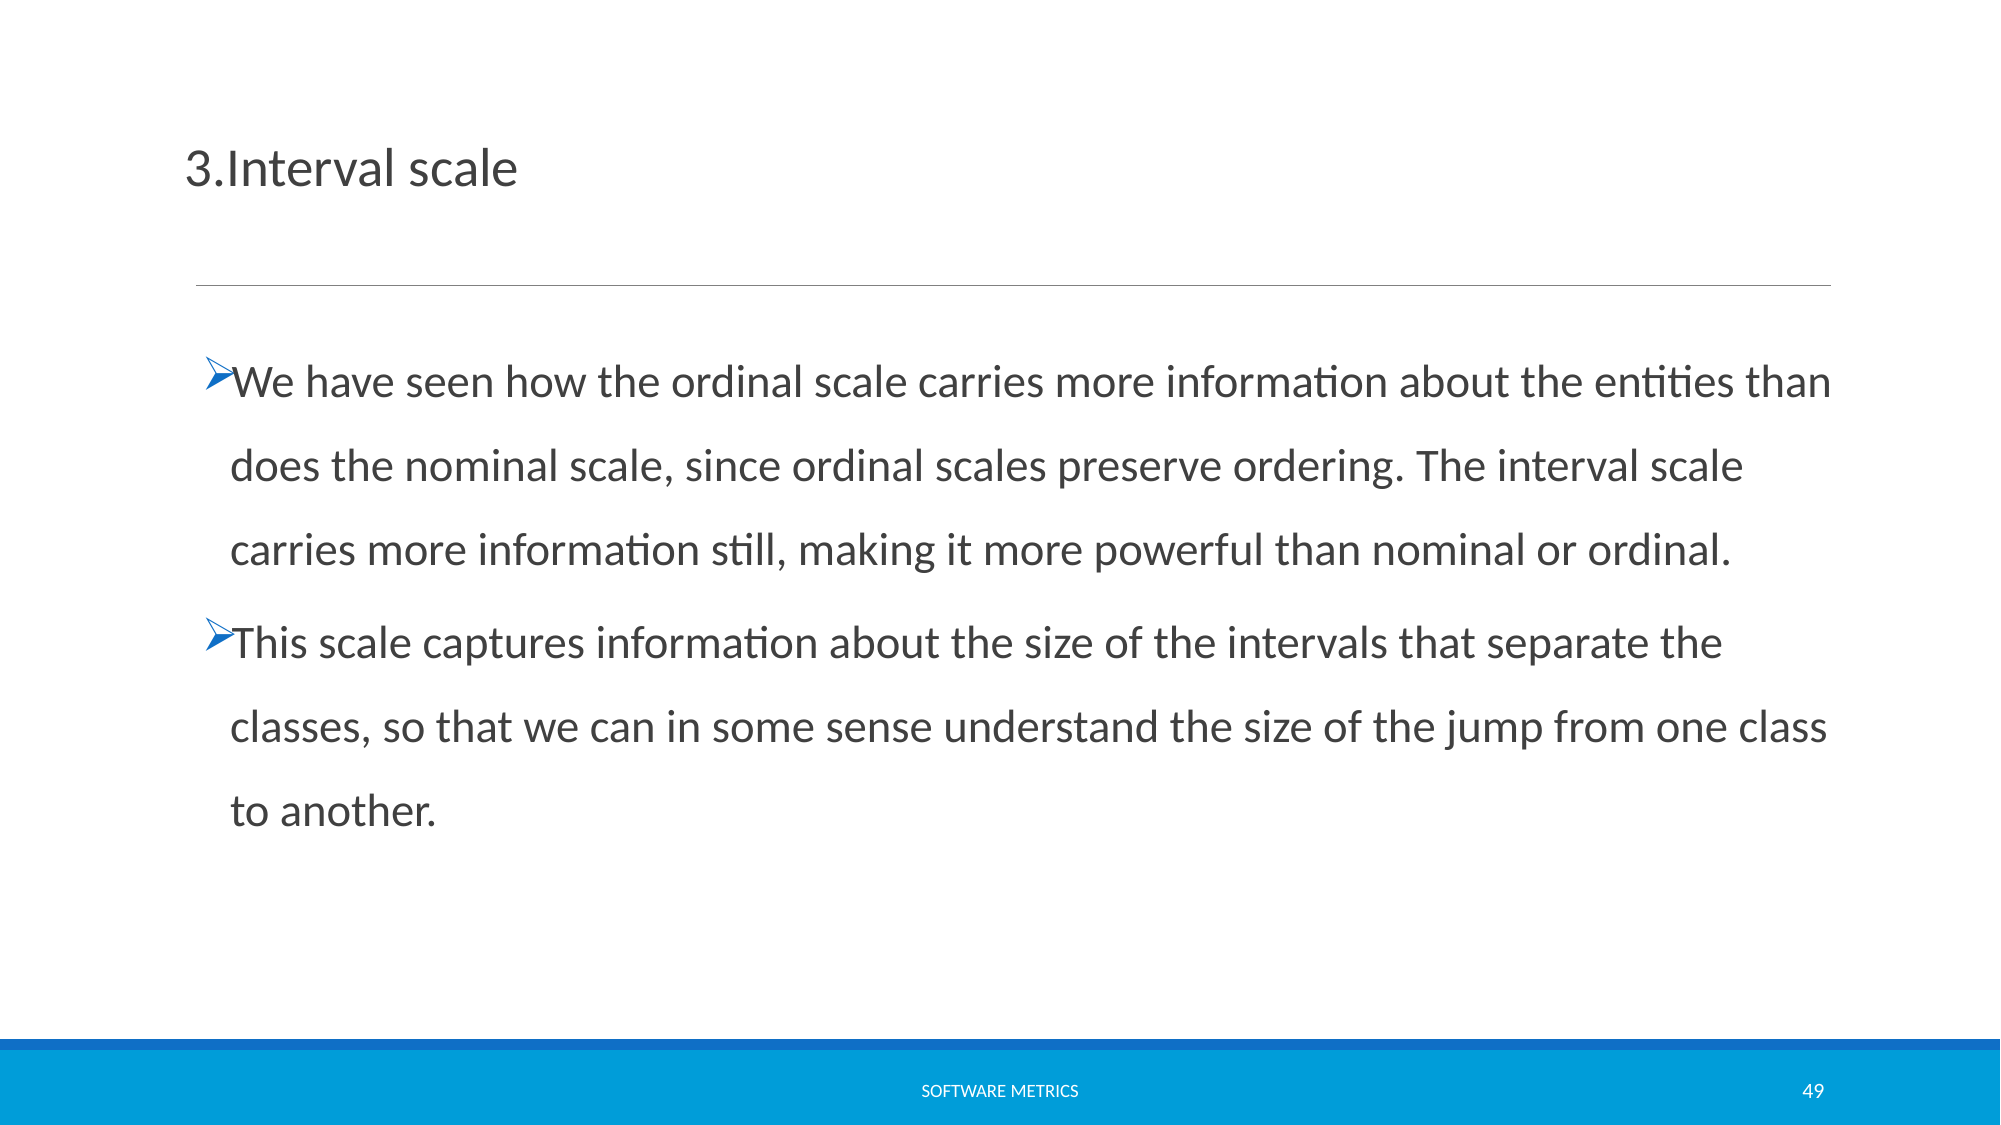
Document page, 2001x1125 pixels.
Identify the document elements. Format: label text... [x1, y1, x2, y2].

slide_number 49 [1624, 1059, 1840, 1120]
list 3.Interval scale We have seen how the ordinal scale carries more information about the entities than does the nominal scale, since ordinal scales preserve ordering. The interval scale carries more information still, making it more powerful than nominal or ordinal. This scale captures information about the size of the intervals that separate the classes, so that we can in some sense understand the size of the jump from one class to another. [170, 131, 1835, 964]
footer software metrics [604, 1059, 1396, 1120]
